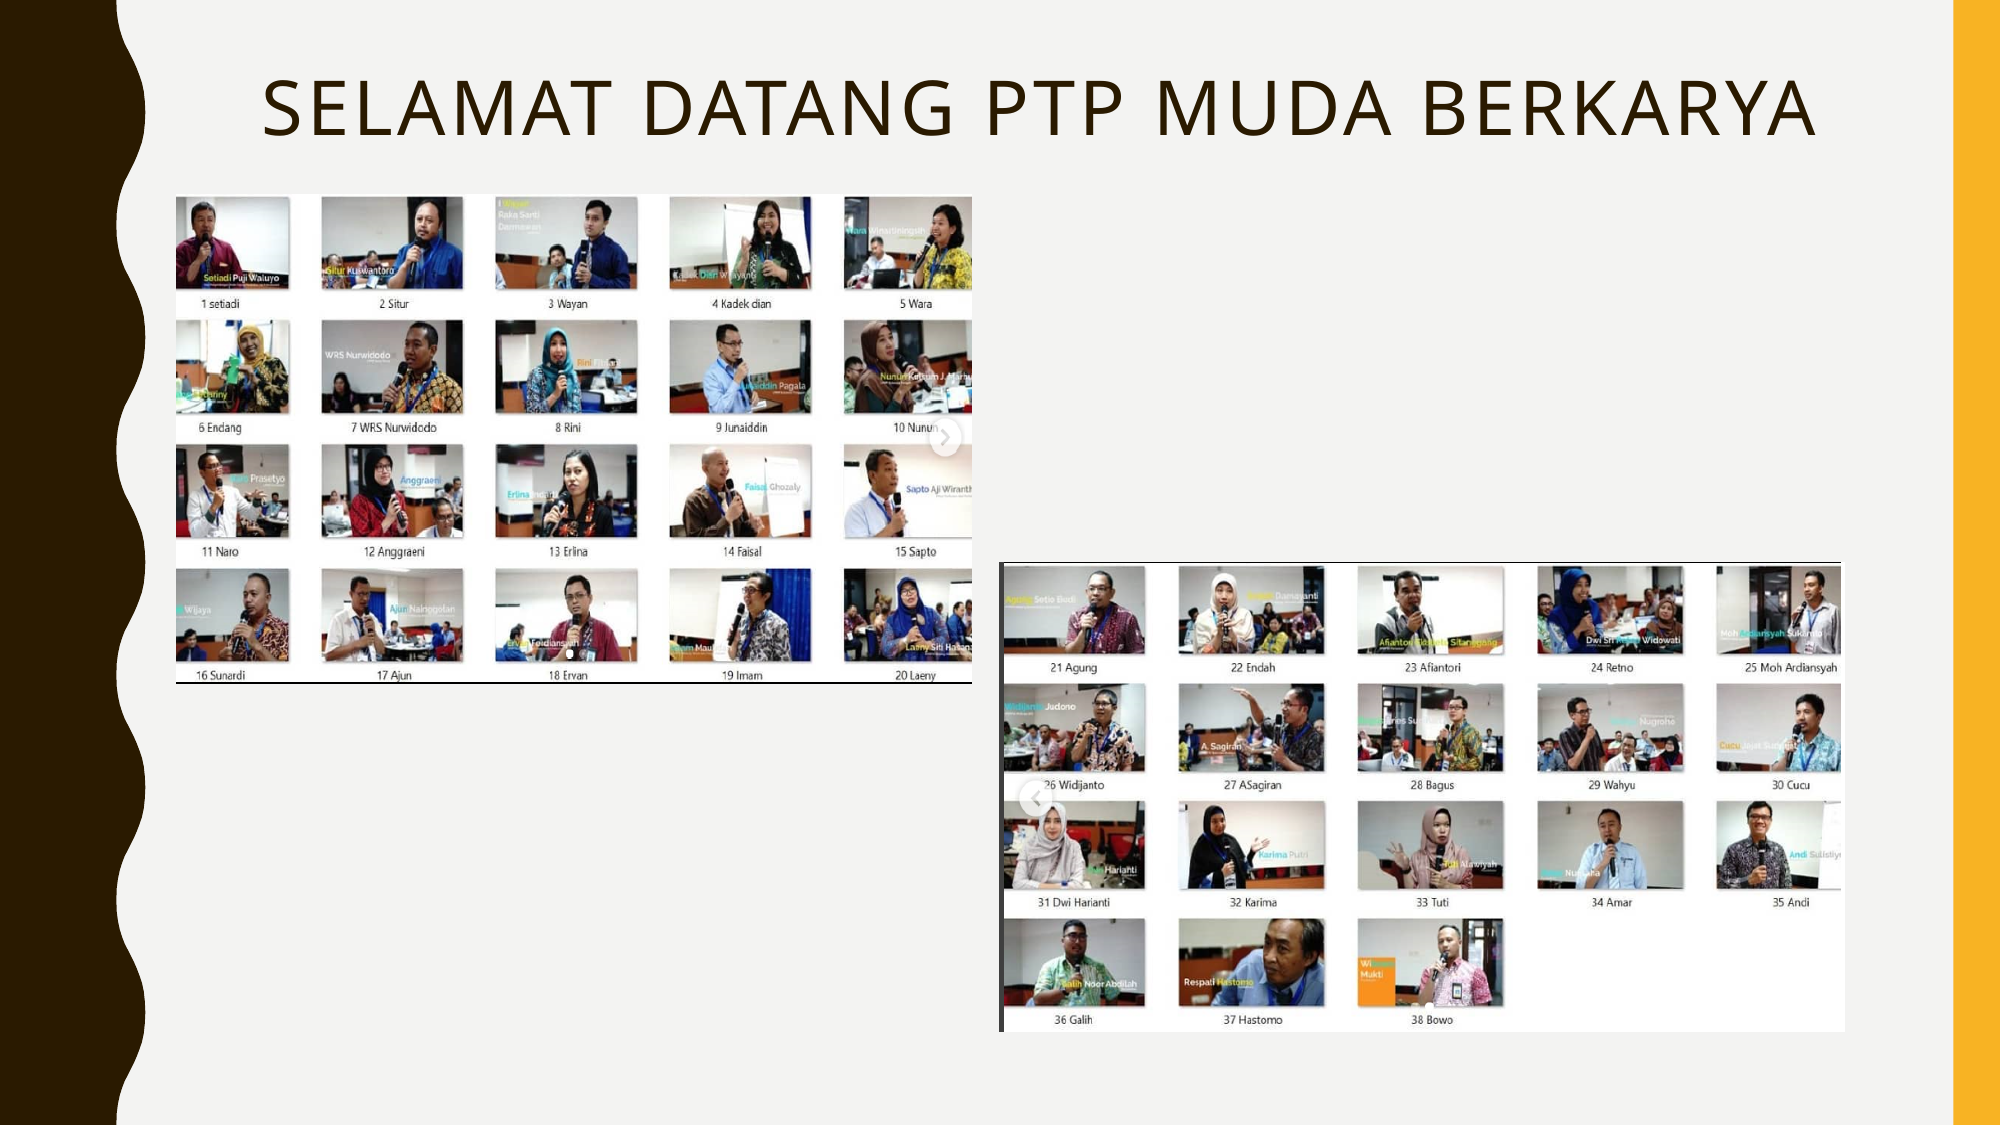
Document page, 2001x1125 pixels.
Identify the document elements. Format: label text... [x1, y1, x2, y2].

picture [176, 194, 972, 684]
title Selamat datang ptp muda berkarya [205, 62, 1875, 161]
picture [999, 562, 1845, 1032]
